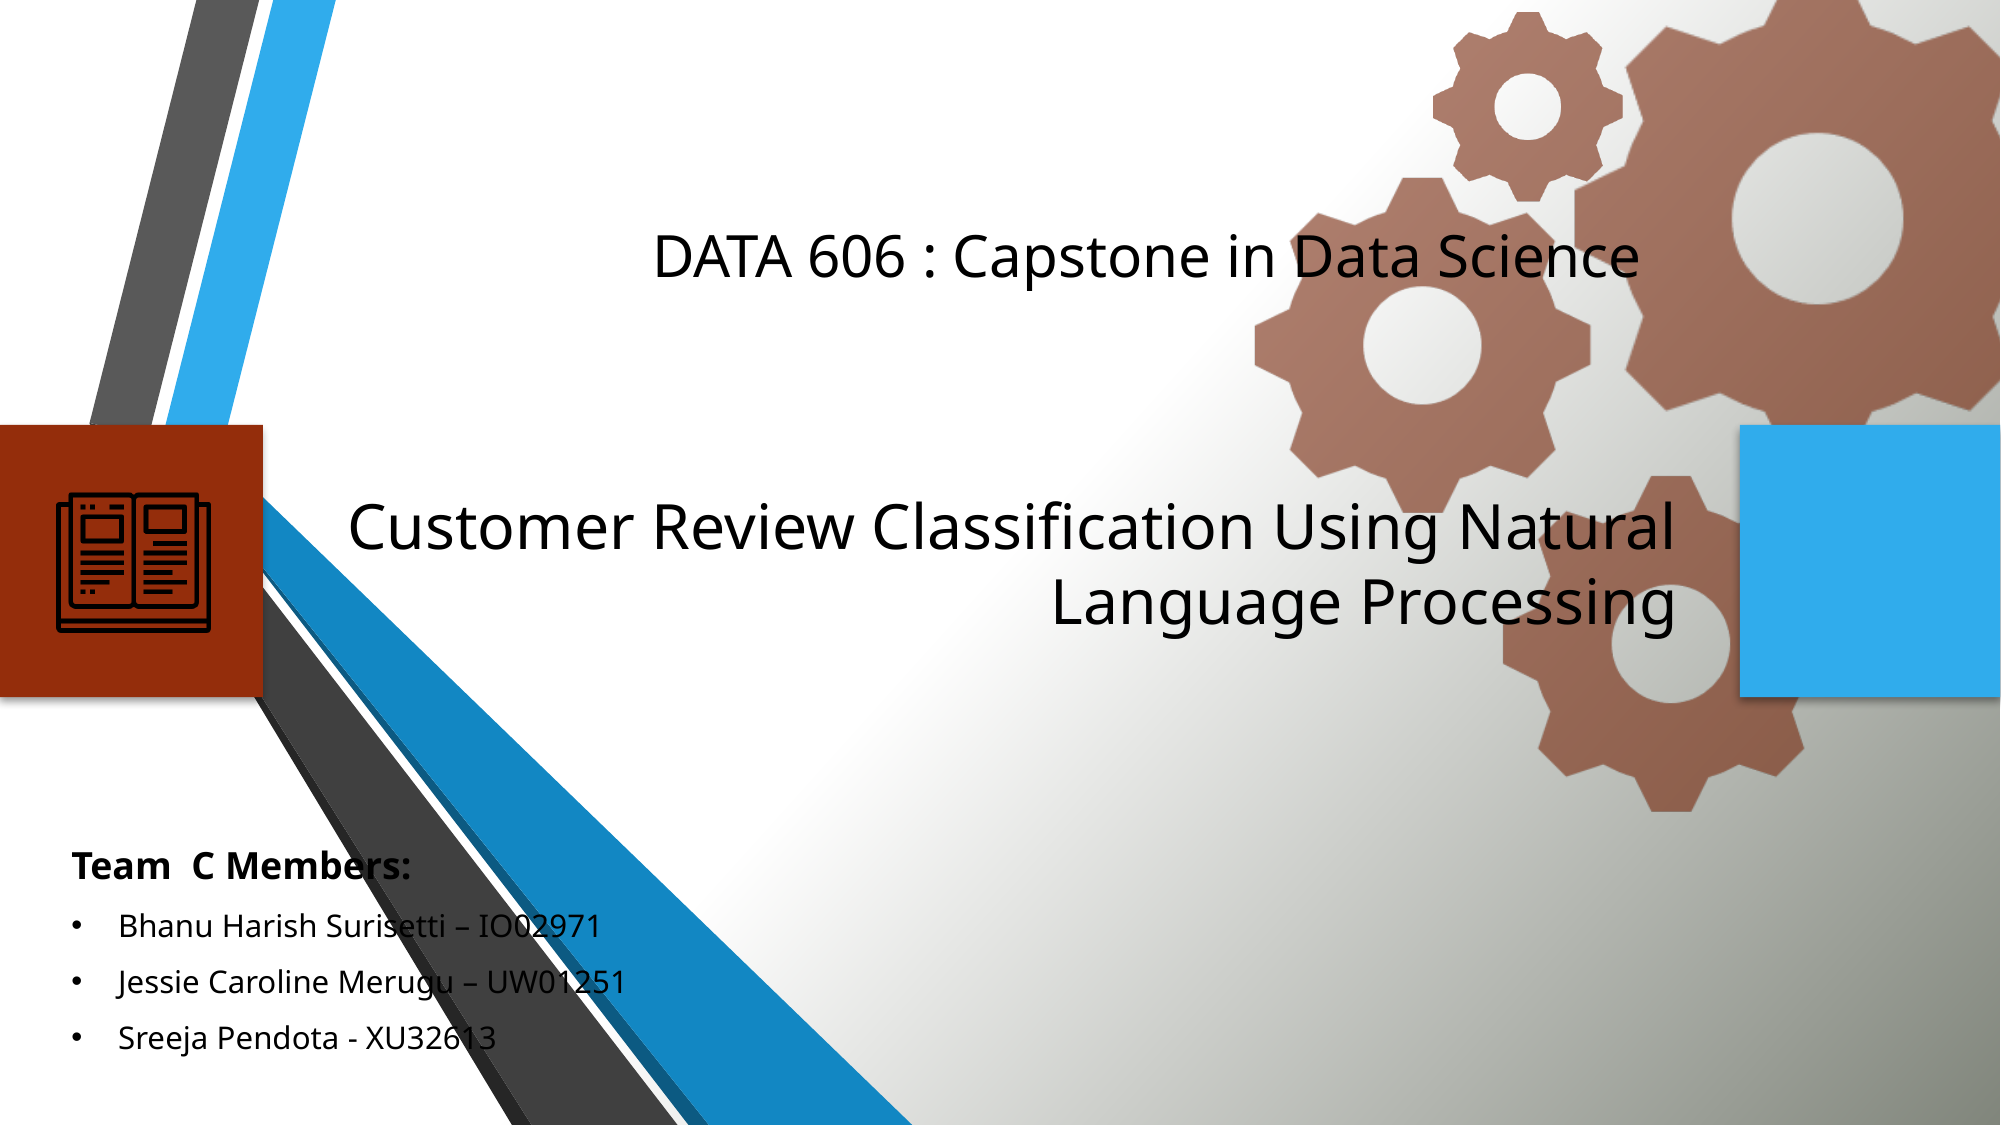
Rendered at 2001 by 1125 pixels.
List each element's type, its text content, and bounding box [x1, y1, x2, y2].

text_box Team C Members: Bhanu Harish Surisetti – IO02971 Jessie Caroline Merugu – UW01251 Sreeja Pendota - XU32613 [56, 812, 1073, 1109]
picture [56, 485, 211, 640]
title Customer Review Classification Using Natural Language Processing [299, 449, 1694, 675]
subtitle DATA 606 : Capstone in Data Science [329, 211, 1657, 313]
picture [1186, 0, 2000, 881]
